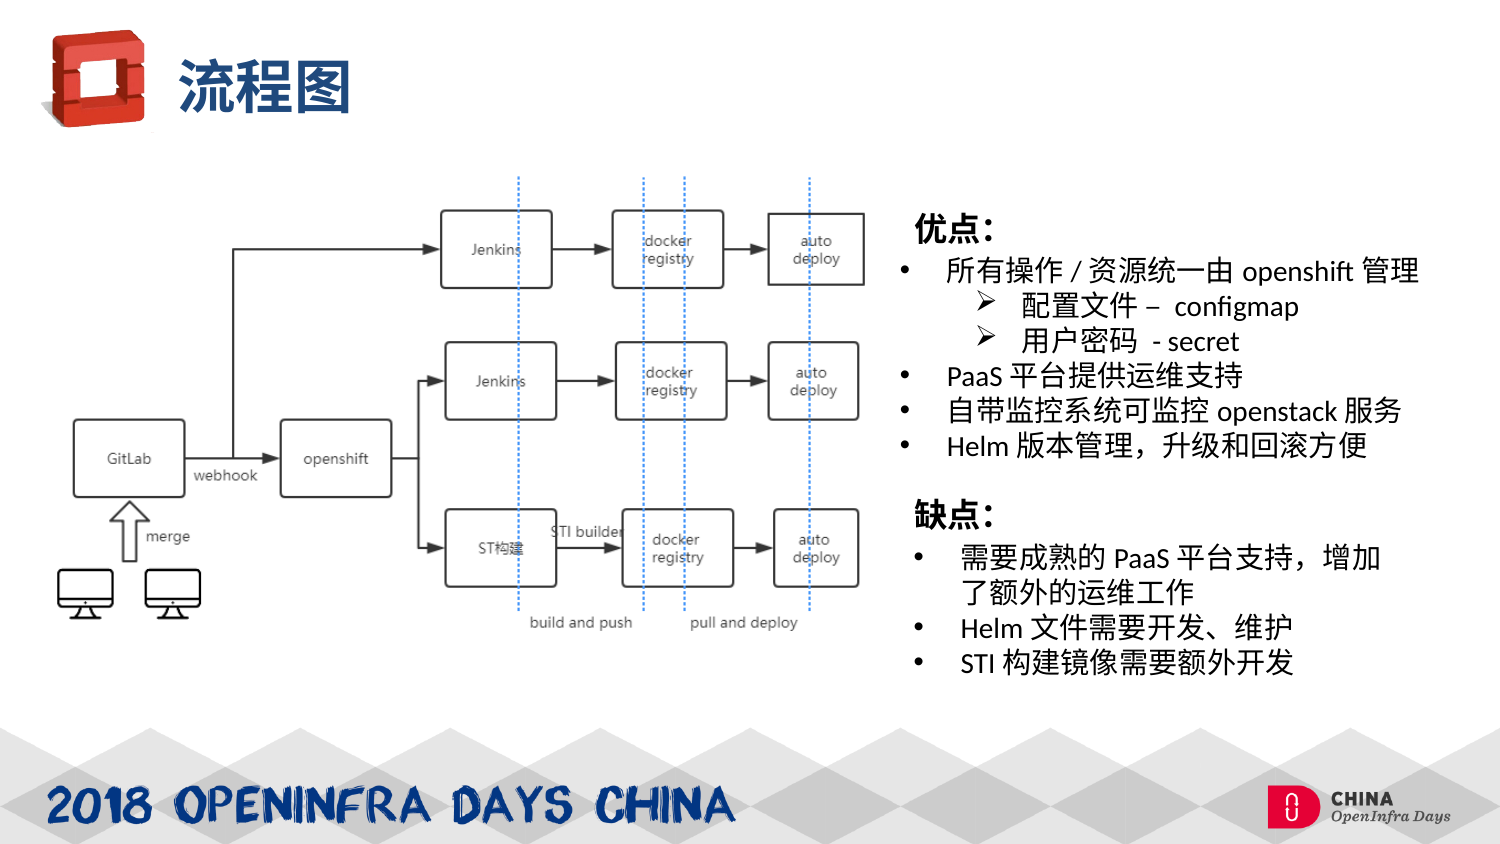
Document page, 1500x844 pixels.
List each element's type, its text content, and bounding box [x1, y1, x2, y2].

text_box 所有操作/资源统一由openshift管理 配置文件 – configmap 用户密码 - secret PaaS平台提供运维支持 自带监控系统可监控openstack服务 Helm版本管理，升级和回滚方便 [885, 244, 1435, 470]
picture [0, 0, 1500, 844]
title 流程图 [238, 42, 921, 126]
text_box 优点： [899, 200, 1029, 256]
text_box 缺点： [899, 486, 1029, 531]
text_box 需要成熟的PaaS平台支持，增加了额外的运维工作 Helm文件需要开发、维护 STI构建镜像需要额外开发 [898, 531, 1421, 687]
